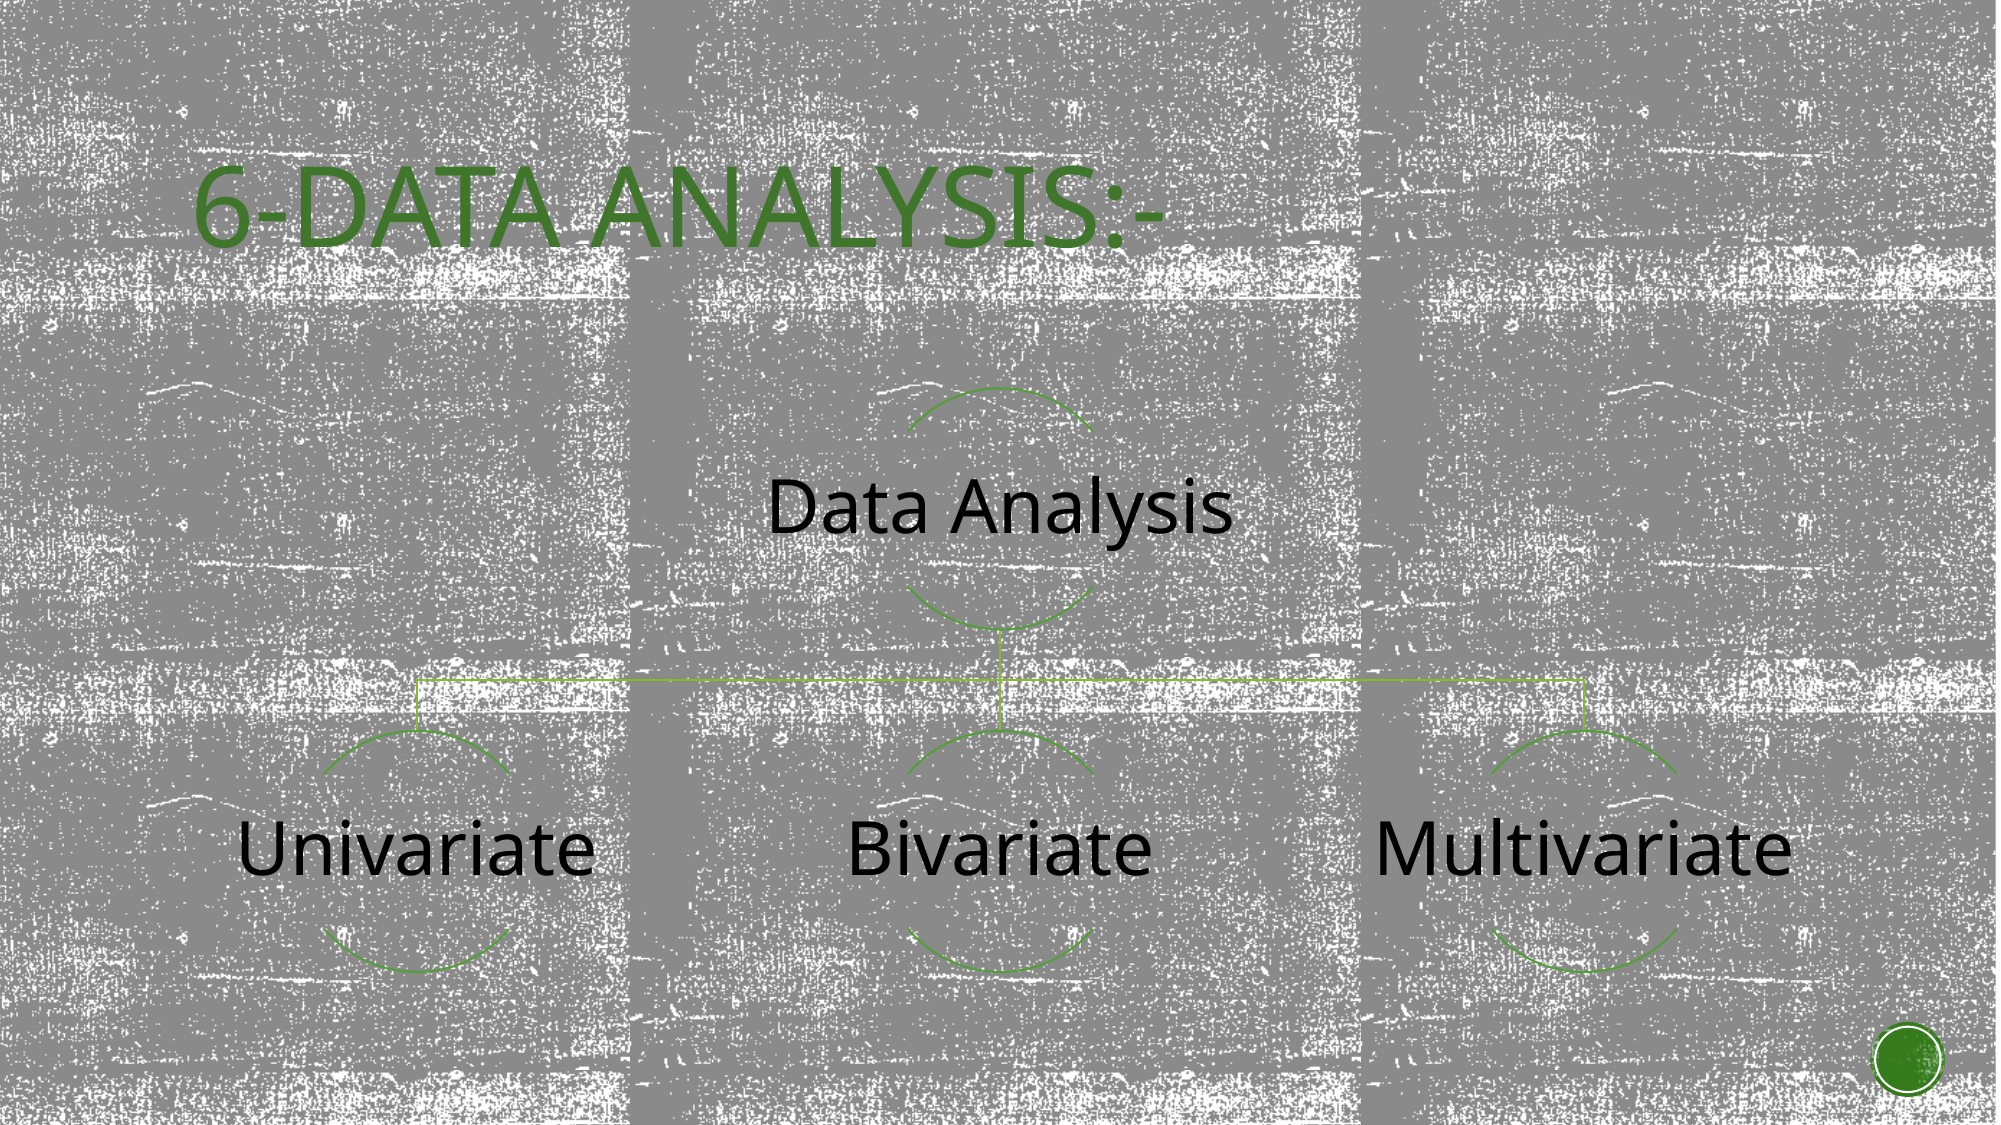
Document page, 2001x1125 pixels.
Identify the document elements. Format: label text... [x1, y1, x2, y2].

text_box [1872, 1024, 1944, 1096]
title 6-Data Analysis:- [175, 79, 1826, 344]
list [178, 349, 1824, 1011]
text_box [0, 0, 1997, 1125]
